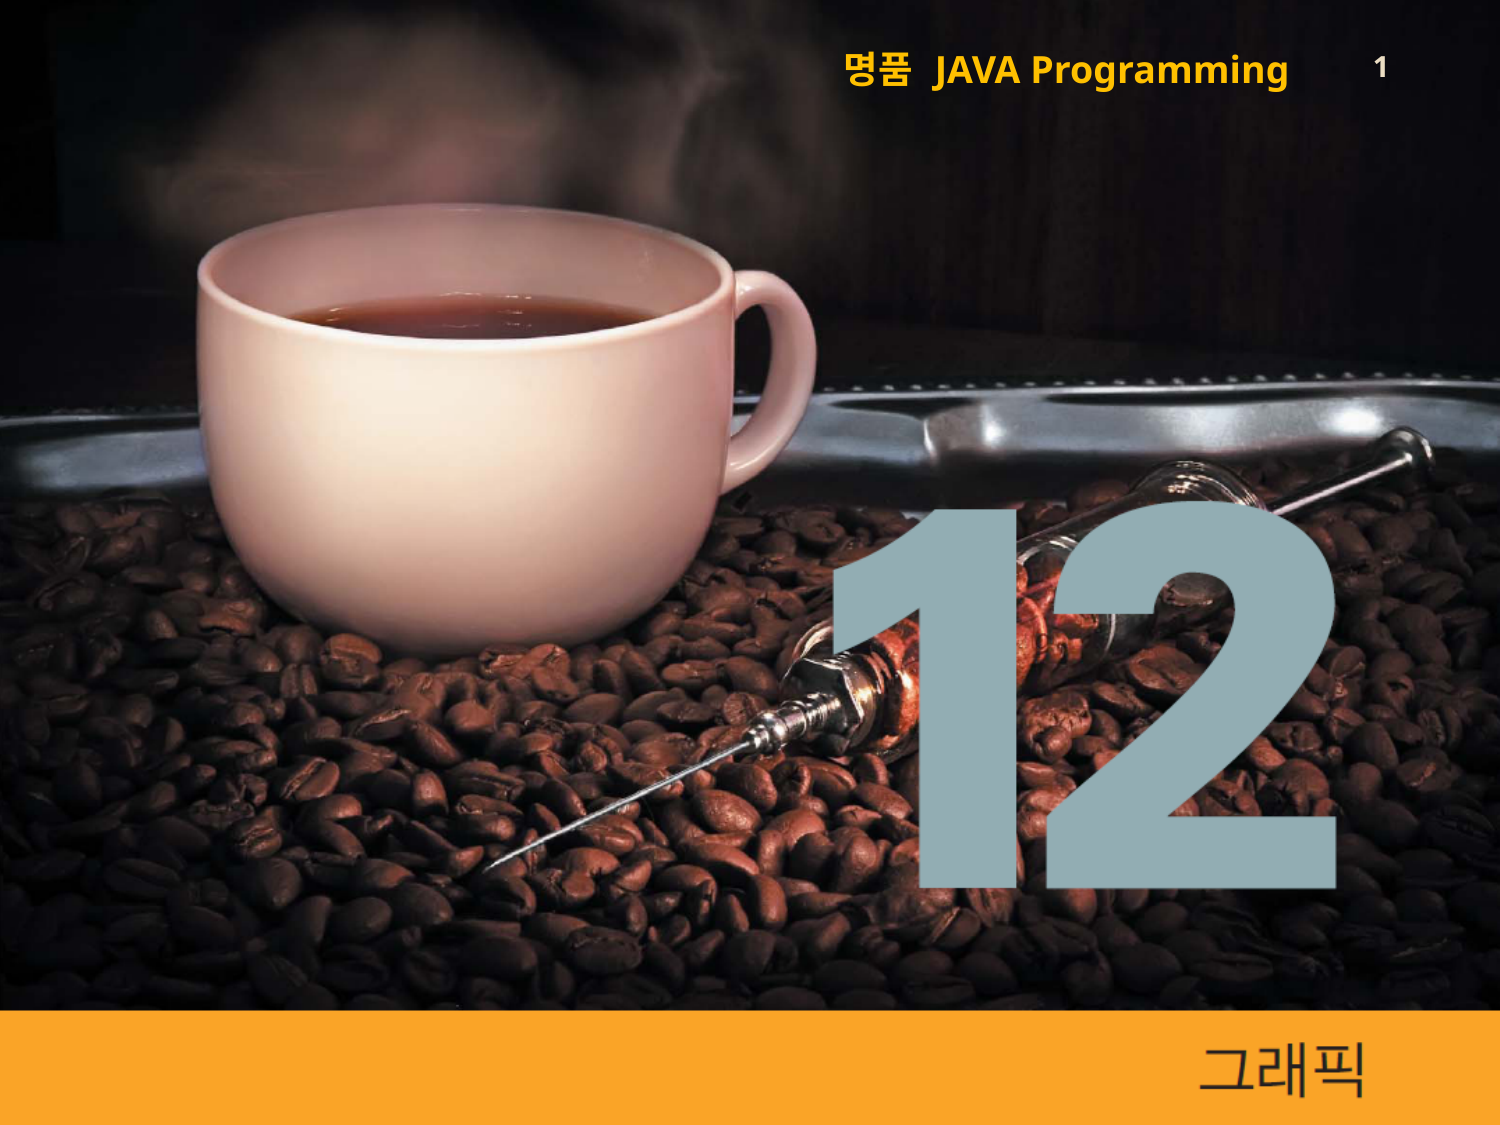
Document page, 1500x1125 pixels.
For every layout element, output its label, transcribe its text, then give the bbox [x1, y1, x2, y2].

footer 명품 JAVA Programming [342, 38, 1305, 99]
slide_number 1 [1312, 37, 1450, 100]
picture [0, 0, 1500, 1125]
